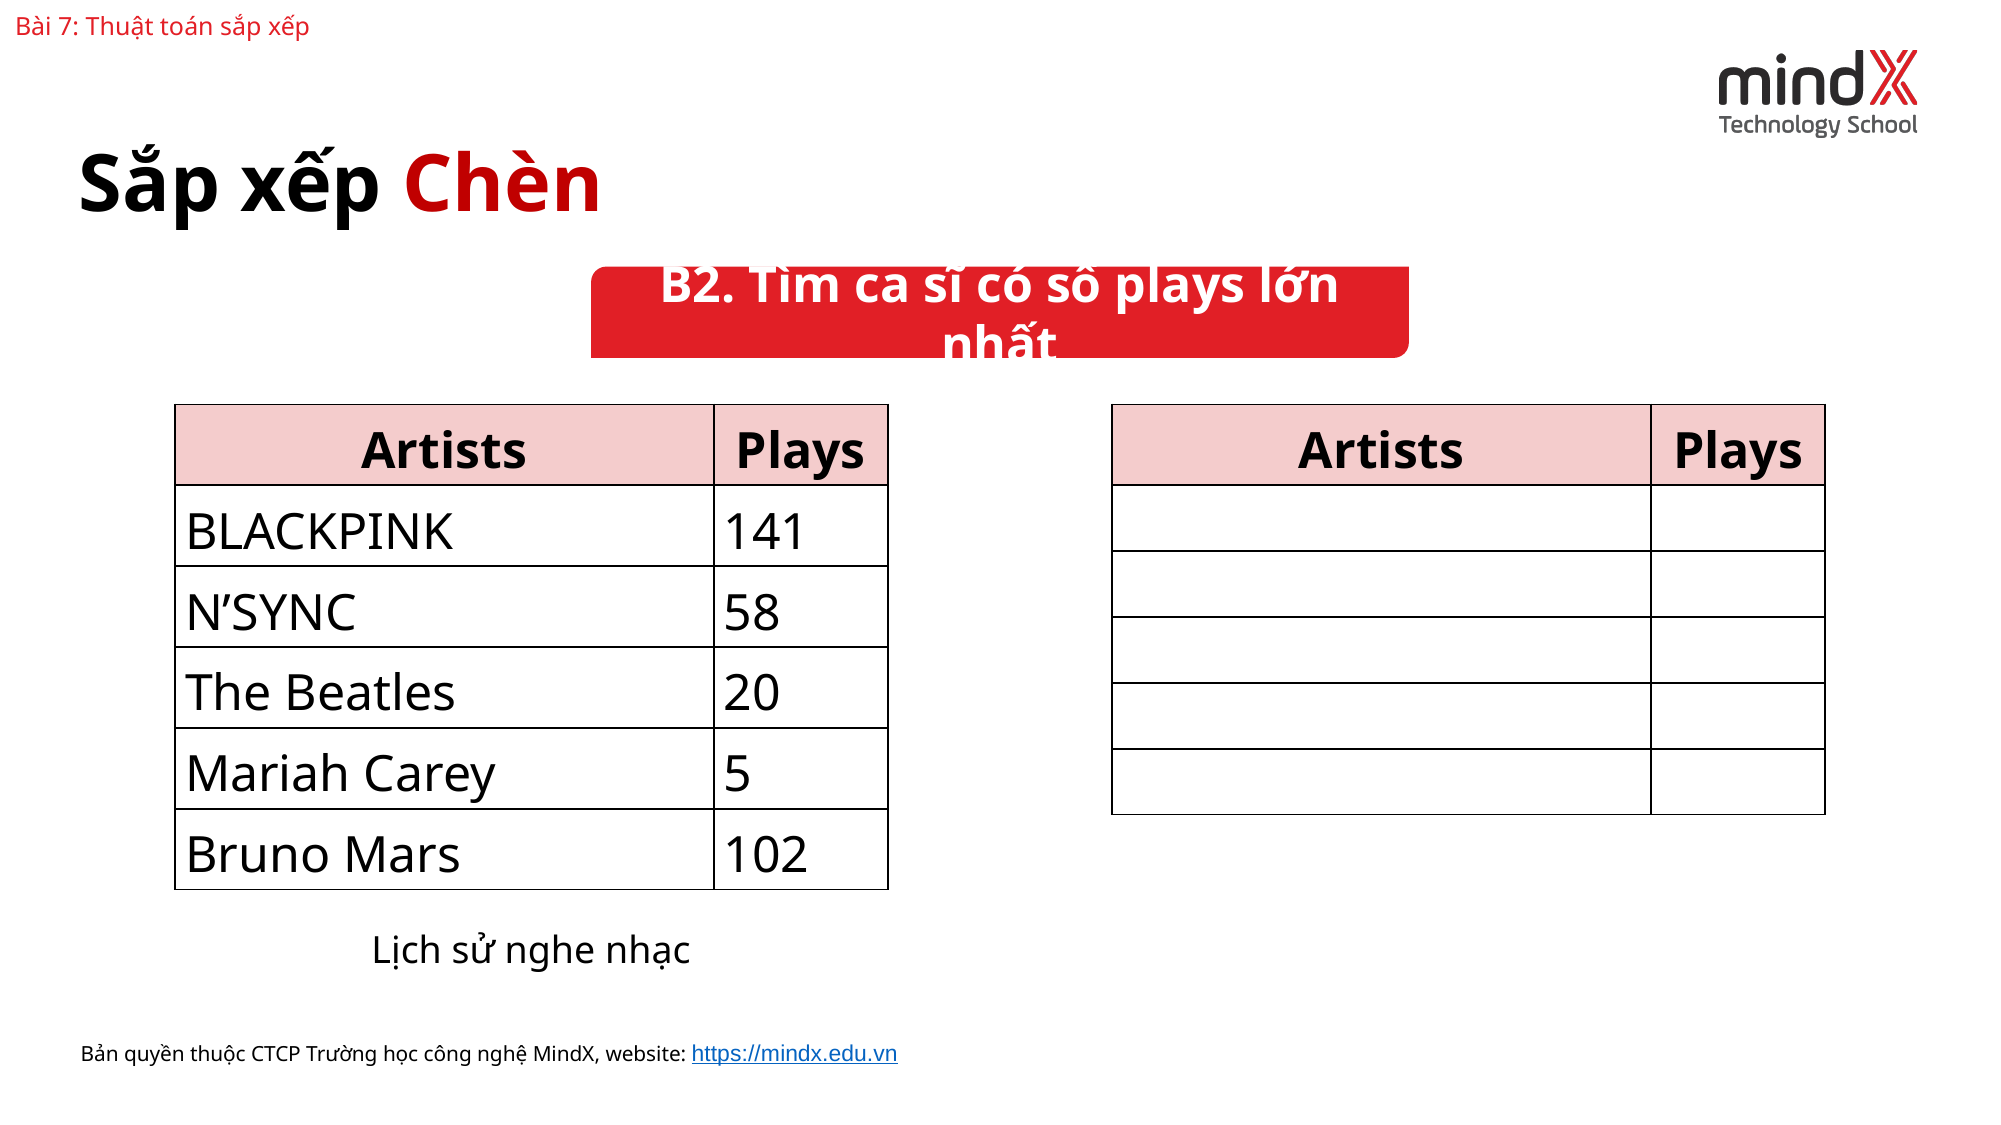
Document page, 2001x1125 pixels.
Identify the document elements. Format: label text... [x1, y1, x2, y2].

table_cell [1652, 750, 1824, 814]
table_cell The Beatles [176, 648, 713, 727]
table_cell [1652, 552, 1824, 616]
table_cell [1113, 750, 1650, 814]
table_cell [1113, 486, 1650, 550]
text_box Sắp xếp Chèn [63, 125, 1138, 235]
table_cell Mariah Carey [176, 729, 713, 808]
table_cell 141 [715, 486, 887, 565]
picture [1719, 50, 1918, 138]
table_cell BLACKPINK [176, 486, 713, 565]
table_header Artists [1113, 405, 1650, 484]
table_cell [1652, 618, 1824, 682]
text_box Bài 7: Thuật toán sắp xếp [0, 0, 540, 54]
table_header Plays [715, 405, 887, 484]
table_header Artists [176, 405, 713, 484]
table_header Plays [1652, 405, 1824, 484]
table_cell [1652, 486, 1824, 550]
text_box Lịch sử nghe nhạc [285, 910, 778, 986]
table_cell [1113, 618, 1650, 682]
table_cell 20 [715, 648, 887, 727]
text_box Bản quyền thuộc CTCP Trường học công nghệ MindX, website: https://mindx.edu.vn [65, 1026, 1100, 1092]
table_cell [1113, 552, 1650, 616]
table_cell 102 [715, 810, 887, 889]
table_cell 58 [715, 567, 887, 646]
table_cell [1113, 684, 1650, 748]
table_cell 5 [715, 729, 887, 808]
text_box B2. Tìm ca sĩ có số plays lớn nhất [591, 266, 1409, 358]
table_cell Bruno Mars [176, 810, 713, 889]
table_cell N’SYNC [176, 567, 713, 646]
table_cell [1652, 684, 1824, 748]
